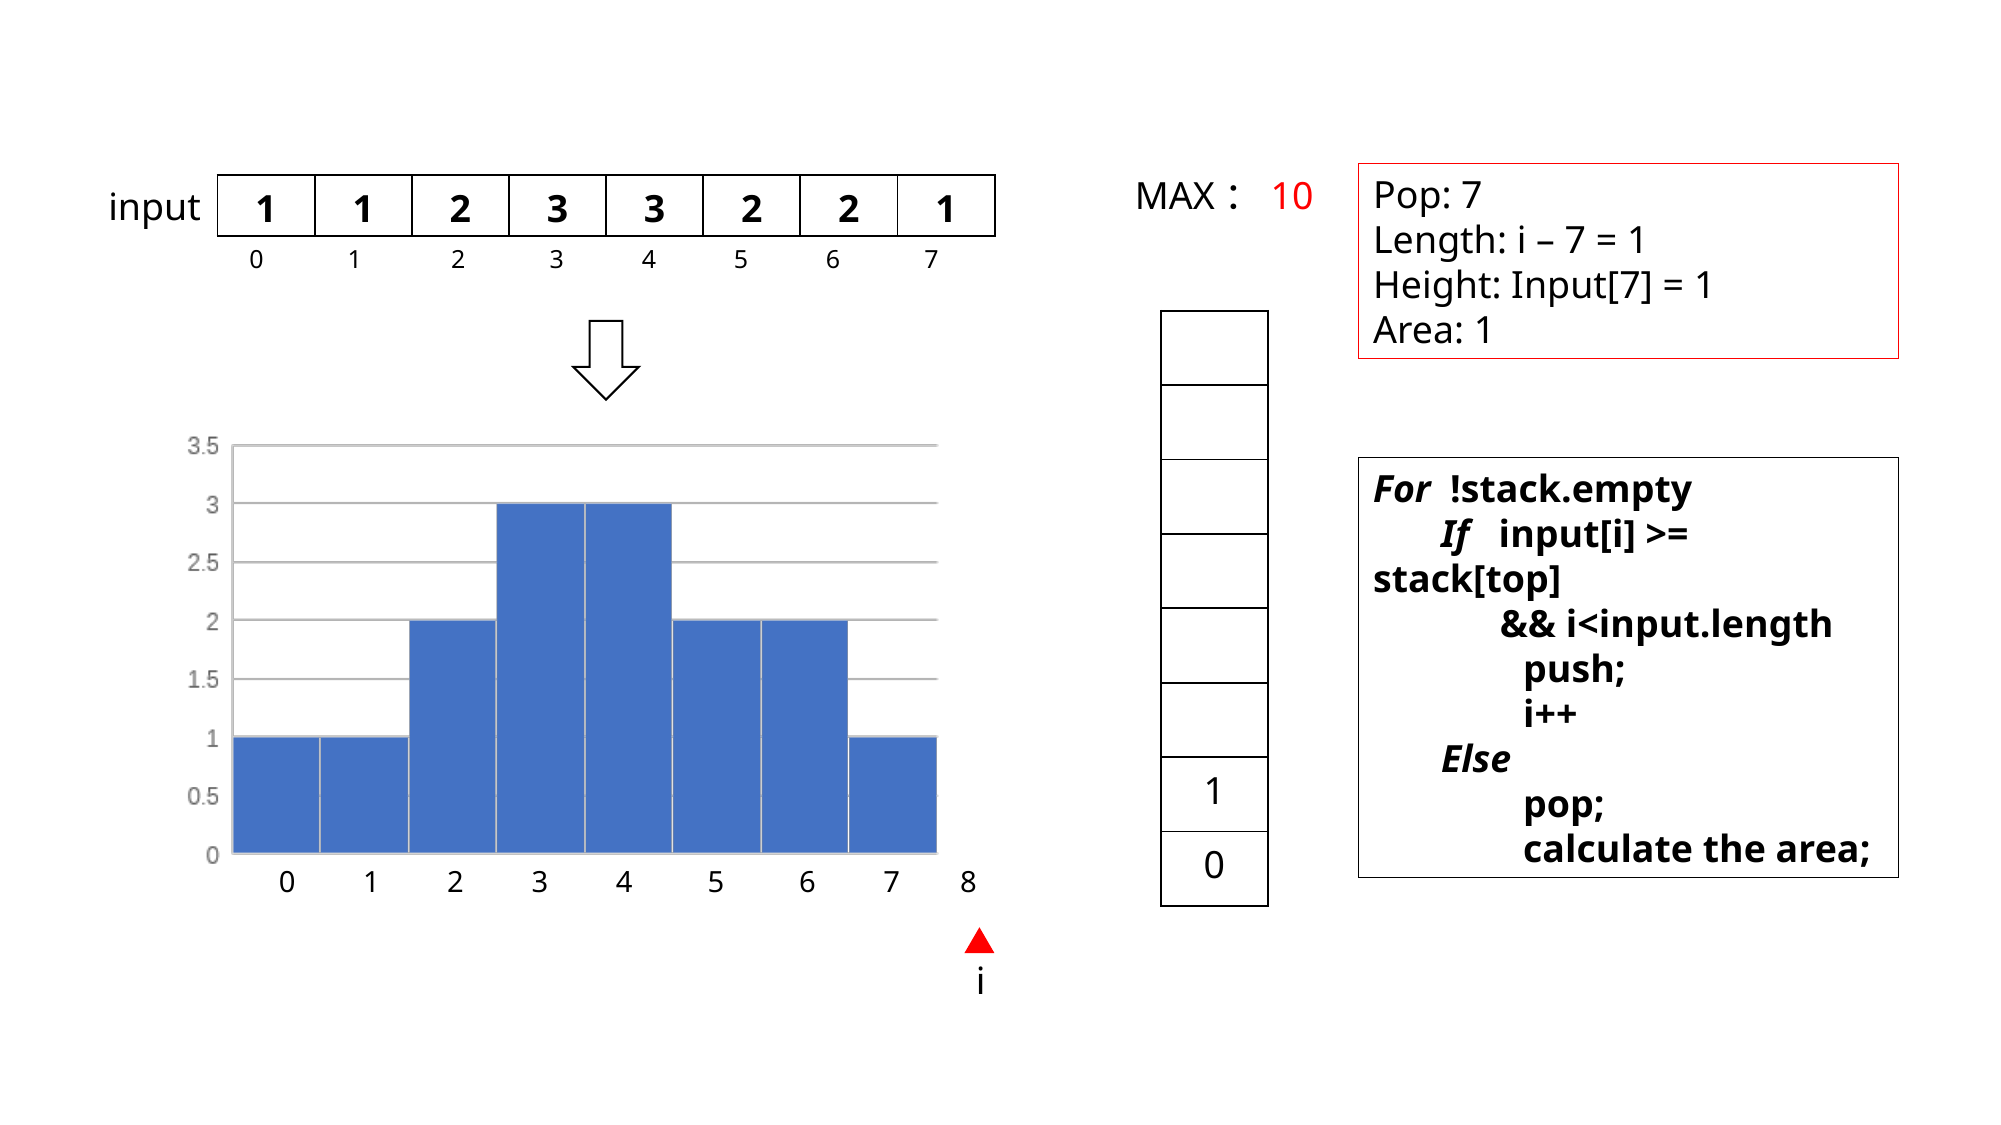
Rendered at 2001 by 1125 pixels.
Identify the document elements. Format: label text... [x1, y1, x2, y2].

text_box [570, 319, 642, 402]
text_box 0 1 2 3 4 5 6 7 [234, 236, 978, 281]
text_box Pop: 7 Length: i – 7 = 1 Height: Input[7] = 1 Area: 1 [1358, 163, 1899, 359]
table_cell [1162, 460, 1267, 533]
table_cell [1162, 535, 1267, 607]
table_header 3 [607, 176, 702, 235]
table_header 1 [898, 176, 994, 235]
table_header 2 [704, 176, 799, 235]
table_header 3 [510, 176, 605, 235]
text_box 0 1 2 3 4 5 6 7 8 [264, 855, 993, 906]
table_header 1 [316, 176, 411, 235]
text_box [966, 927, 993, 949]
text_box For !stack.empty If input[i] >= stack[top] && i<input.length push; i++ Else pop; calculate the area; [1358, 457, 1899, 878]
table_cell [1162, 386, 1267, 459]
text_box i [961, 949, 1001, 1010]
table_header 2 [801, 176, 897, 235]
text_box input [93, 175, 216, 236]
table_cell 0 [1162, 832, 1267, 905]
picture [176, 367, 954, 881]
table_cell 1 [1162, 758, 1267, 831]
table_header [1162, 312, 1267, 384]
table_cell [1162, 609, 1267, 682]
table_cell [1162, 684, 1267, 756]
text_box MAX：10 [1120, 164, 1329, 225]
table_header 2 [413, 176, 508, 235]
table_header 1 [218, 176, 314, 235]
